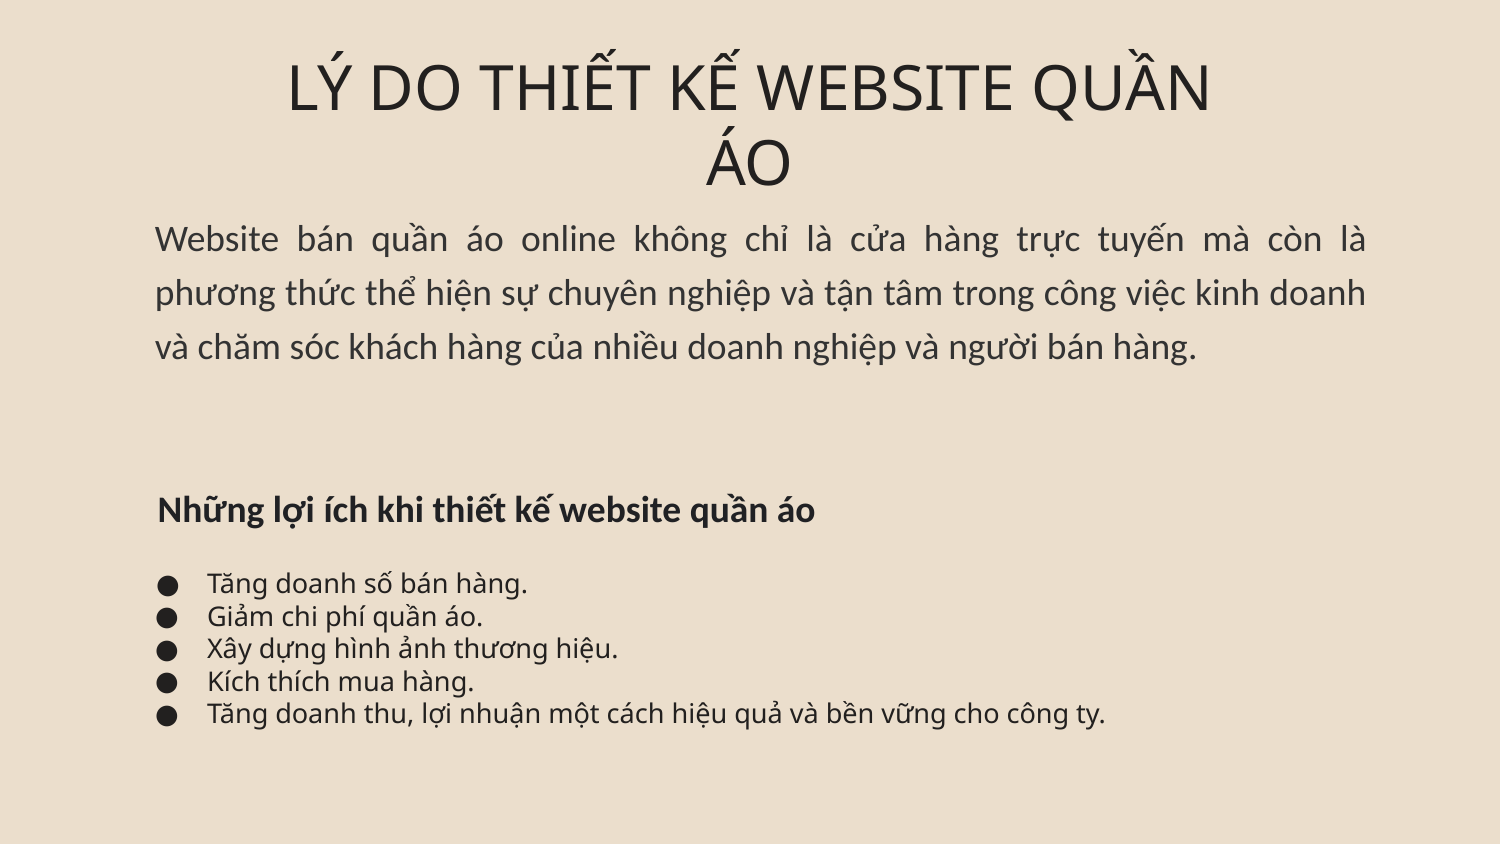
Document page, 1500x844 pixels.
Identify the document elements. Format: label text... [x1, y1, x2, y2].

text_box Những lợi ích khi thiết kế website quần áo [142, 468, 893, 538]
list Tăng doanh số bán hàng. Giảm chi phí quần áo. Xây dựng hình ảnh thương hiệu. Kích thích mua hàng. Tăng doanh thu, lợi nhuận một cách hiệu quả và bền vững cho công ty. [116, 551, 1383, 797]
title LÝ DO THIẾT KẾ WEBSITE QUẦN ÁO [233, 76, 1267, 170]
text_box Website bán quần áo online không chỉ là cửa hàng trực tuyến mà còn là phương thức thể hiện sự chuyên nghiệp và tận tâm trong công việc kinh doanh và chăm sóc khách hàng của nhiều doanh nghiệp và người bán hàng. [116, 190, 1383, 396]
